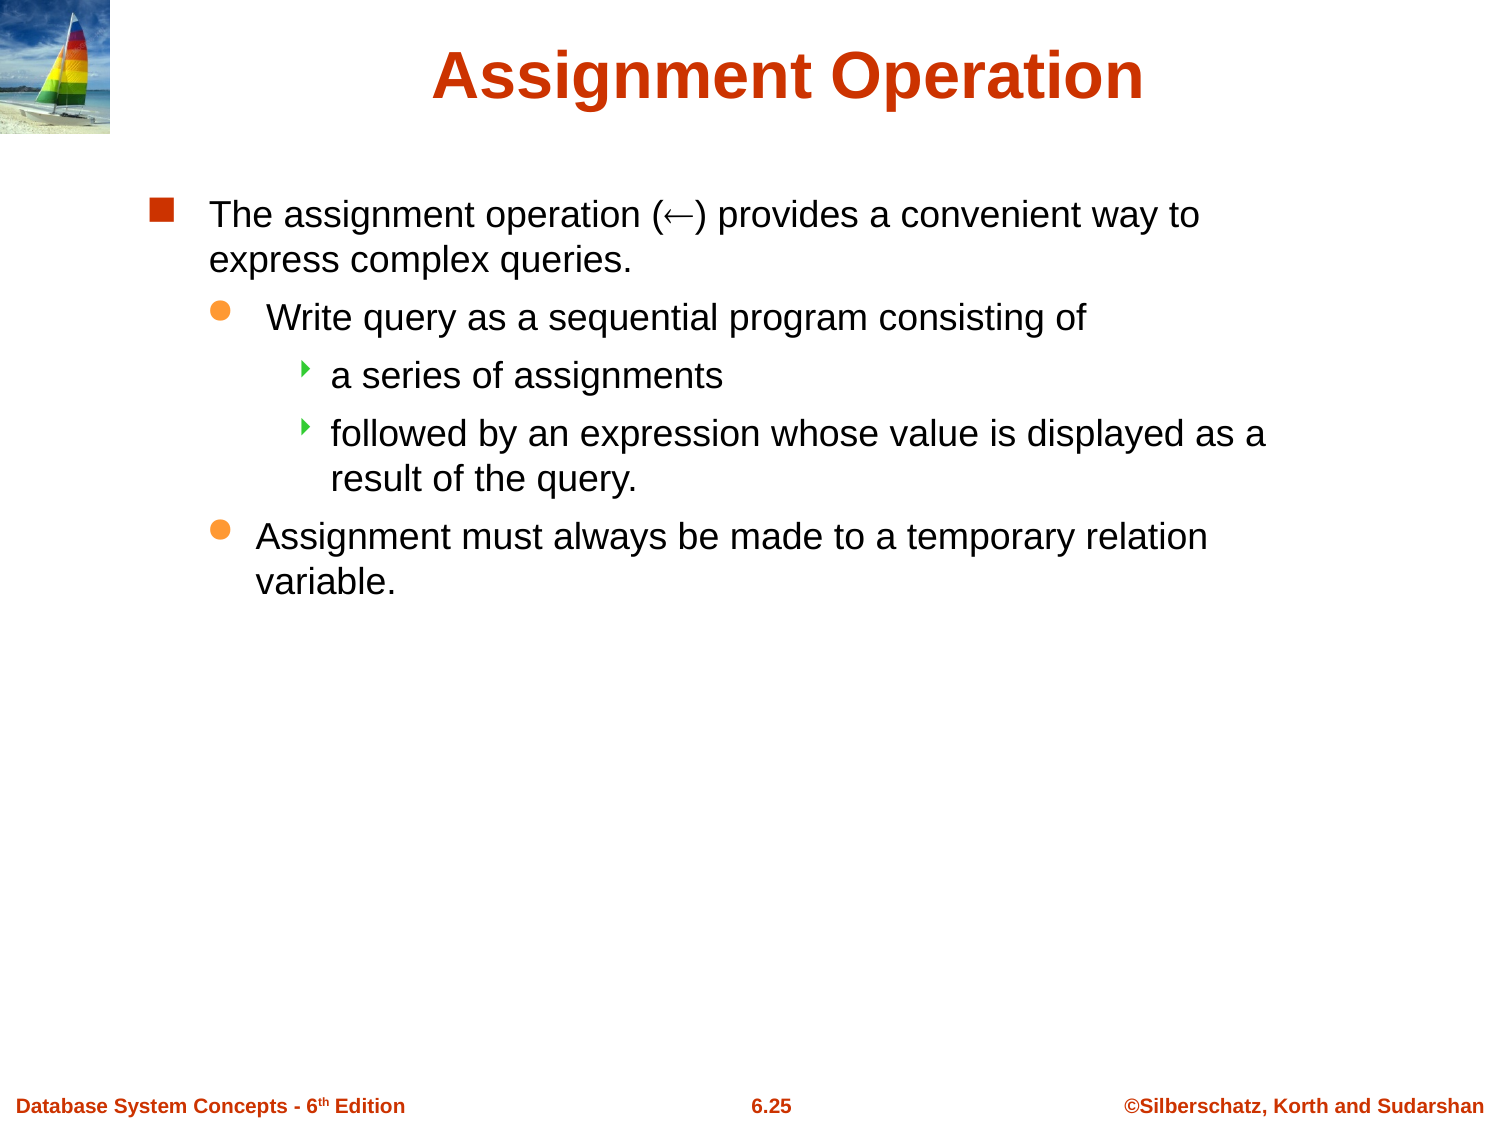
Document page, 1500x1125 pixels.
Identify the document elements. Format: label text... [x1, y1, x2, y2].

picture [0, 0, 110, 134]
list The assignment operation () provides a convenient way to express complex queries. Write query as a sequential program consisting of a series of assignments followed by an expression whose value is displayed as a result of the query. Assignment must always be made to a temporary relation variable. [137, 181, 1320, 951]
title Assignment Operation [125, 18, 1452, 120]
